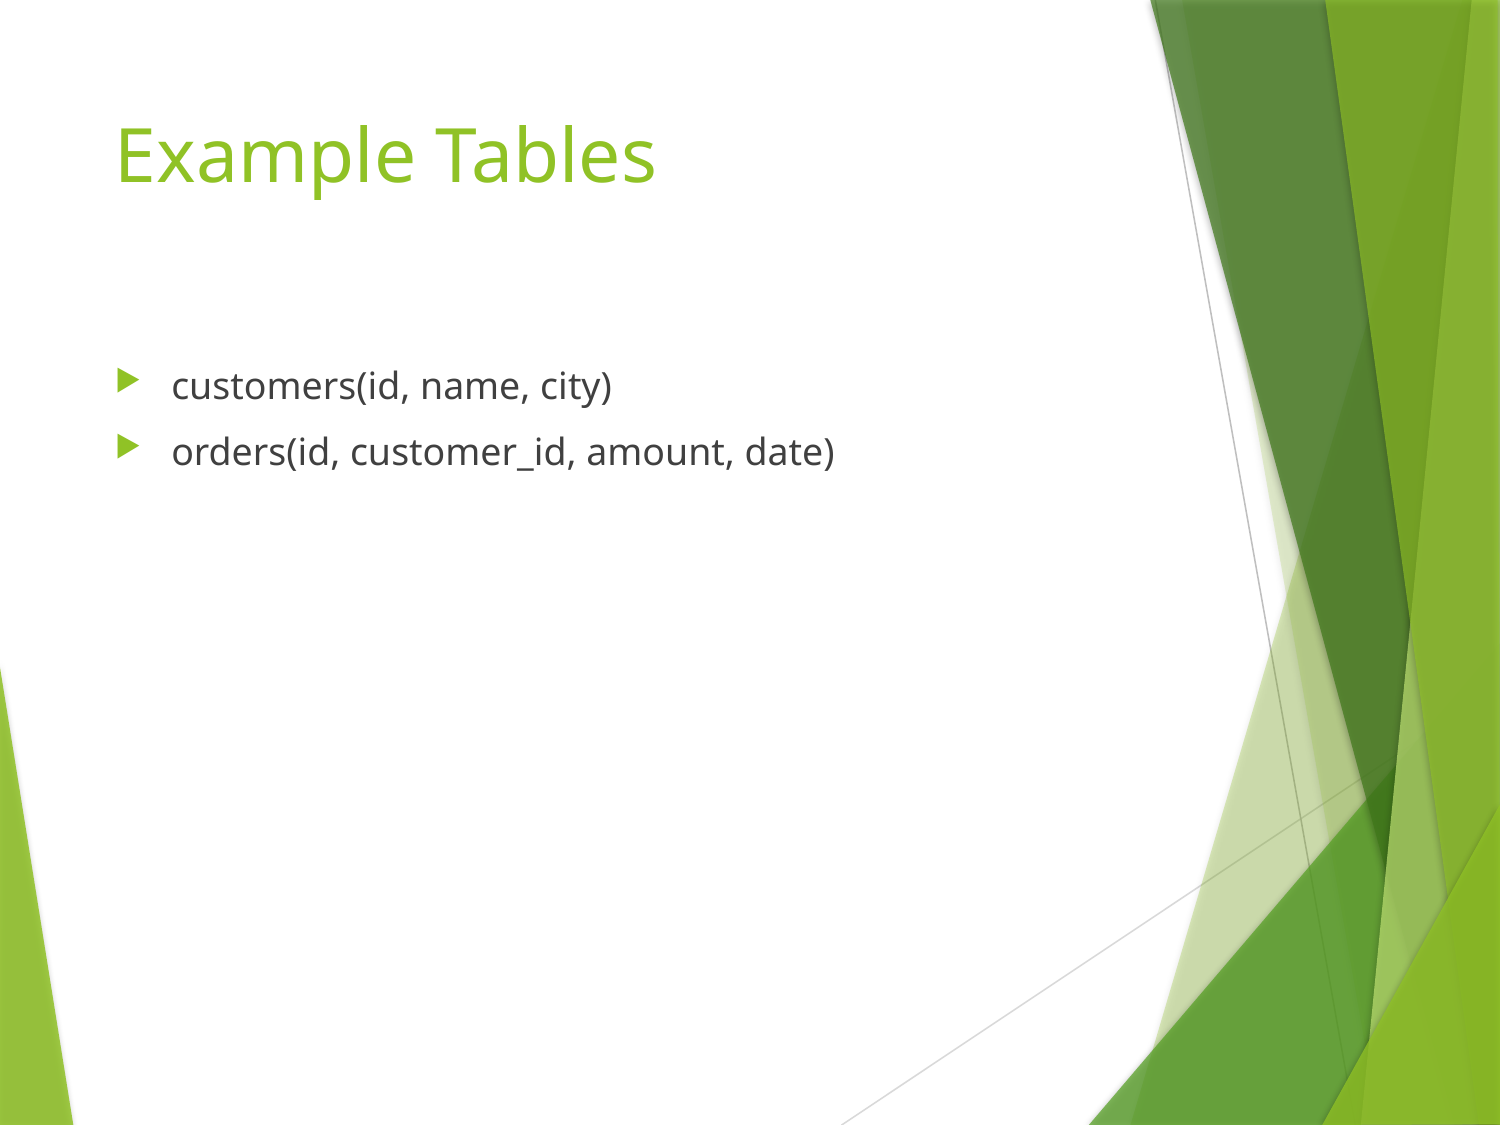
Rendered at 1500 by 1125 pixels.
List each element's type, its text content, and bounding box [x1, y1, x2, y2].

title Example Tables [99, 99, 1142, 317]
list customers(id, name, city) orders(id, customer_id, amount, date) [99, 354, 1142, 992]
